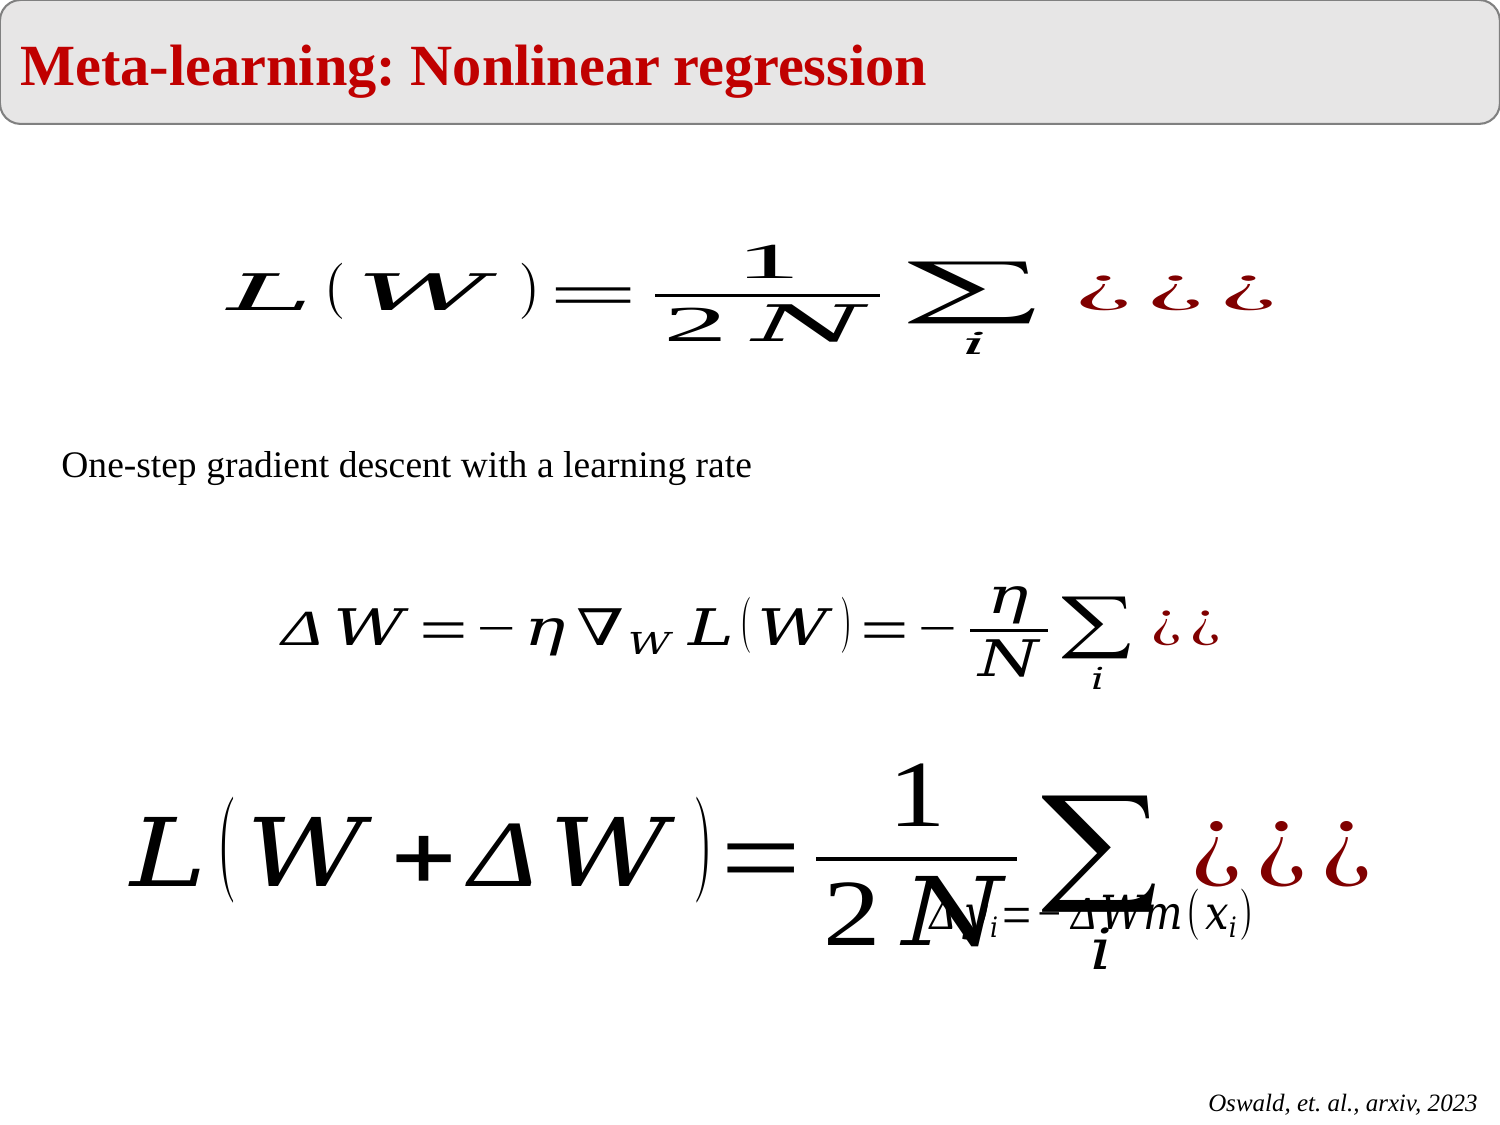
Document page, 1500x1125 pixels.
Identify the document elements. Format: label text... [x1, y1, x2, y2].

text_box Oswald, et. al., arxiv, 2023 [1193, 1079, 1500, 1125]
text_box Meta-learning: Nonlinear regression [0, 0, 1500, 125]
